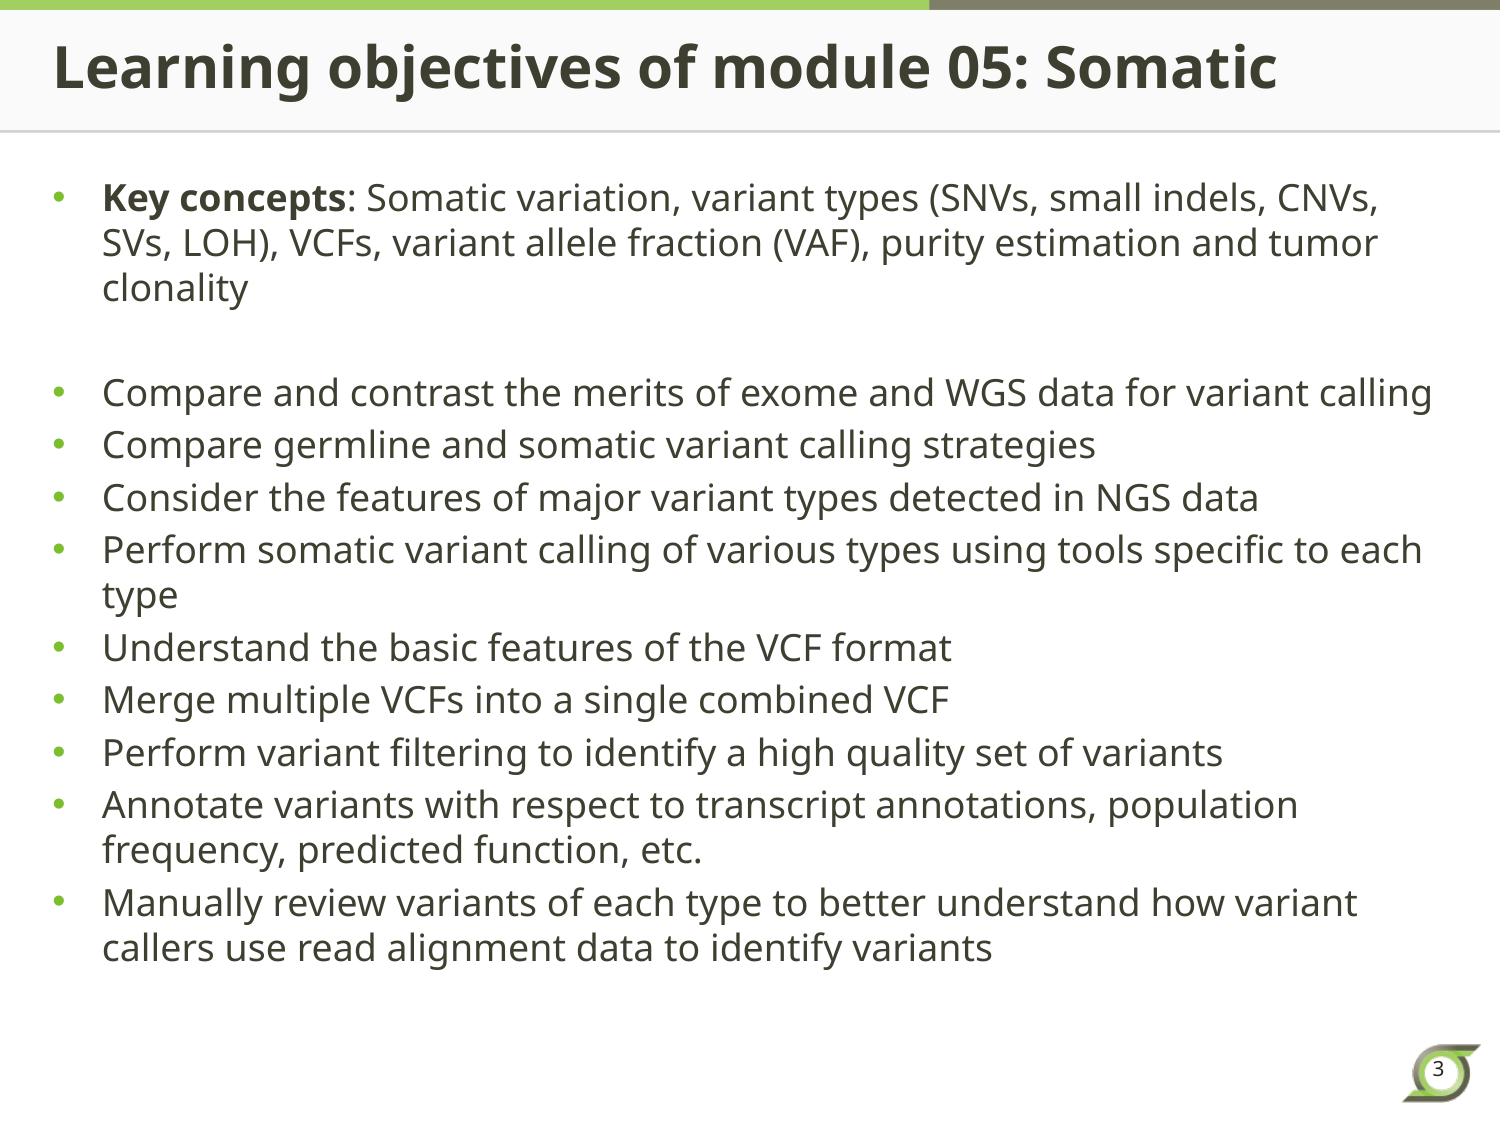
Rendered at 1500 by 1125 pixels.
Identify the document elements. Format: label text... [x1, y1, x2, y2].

title Learning objectives of module 05: Somatic [37, 18, 1454, 112]
list Key concepts: Somatic variation, variant types (SNVs, small indels, CNVs, SVs, LOH), VCFs, variant allele fraction (VAF), purity estimation and tumor clonality Compare and contrast the merits of exome and WGS data for variant calling Compare germline and somatic variant calling strategies Consider the features of major variant types detected in NGS data Perform somatic variant calling of various types using tools specific to each type Understand the basic features of the VCF format Merge multiple VCFs into a single combined VCF Perform variant filtering to identify a high quality set of variants Annotate variants with respect to transcript annotations, population frequency, predicted function, etc. Manually review variants of each type to better understand how variant callers use read alignment data to identify variants [37, 166, 1454, 1007]
